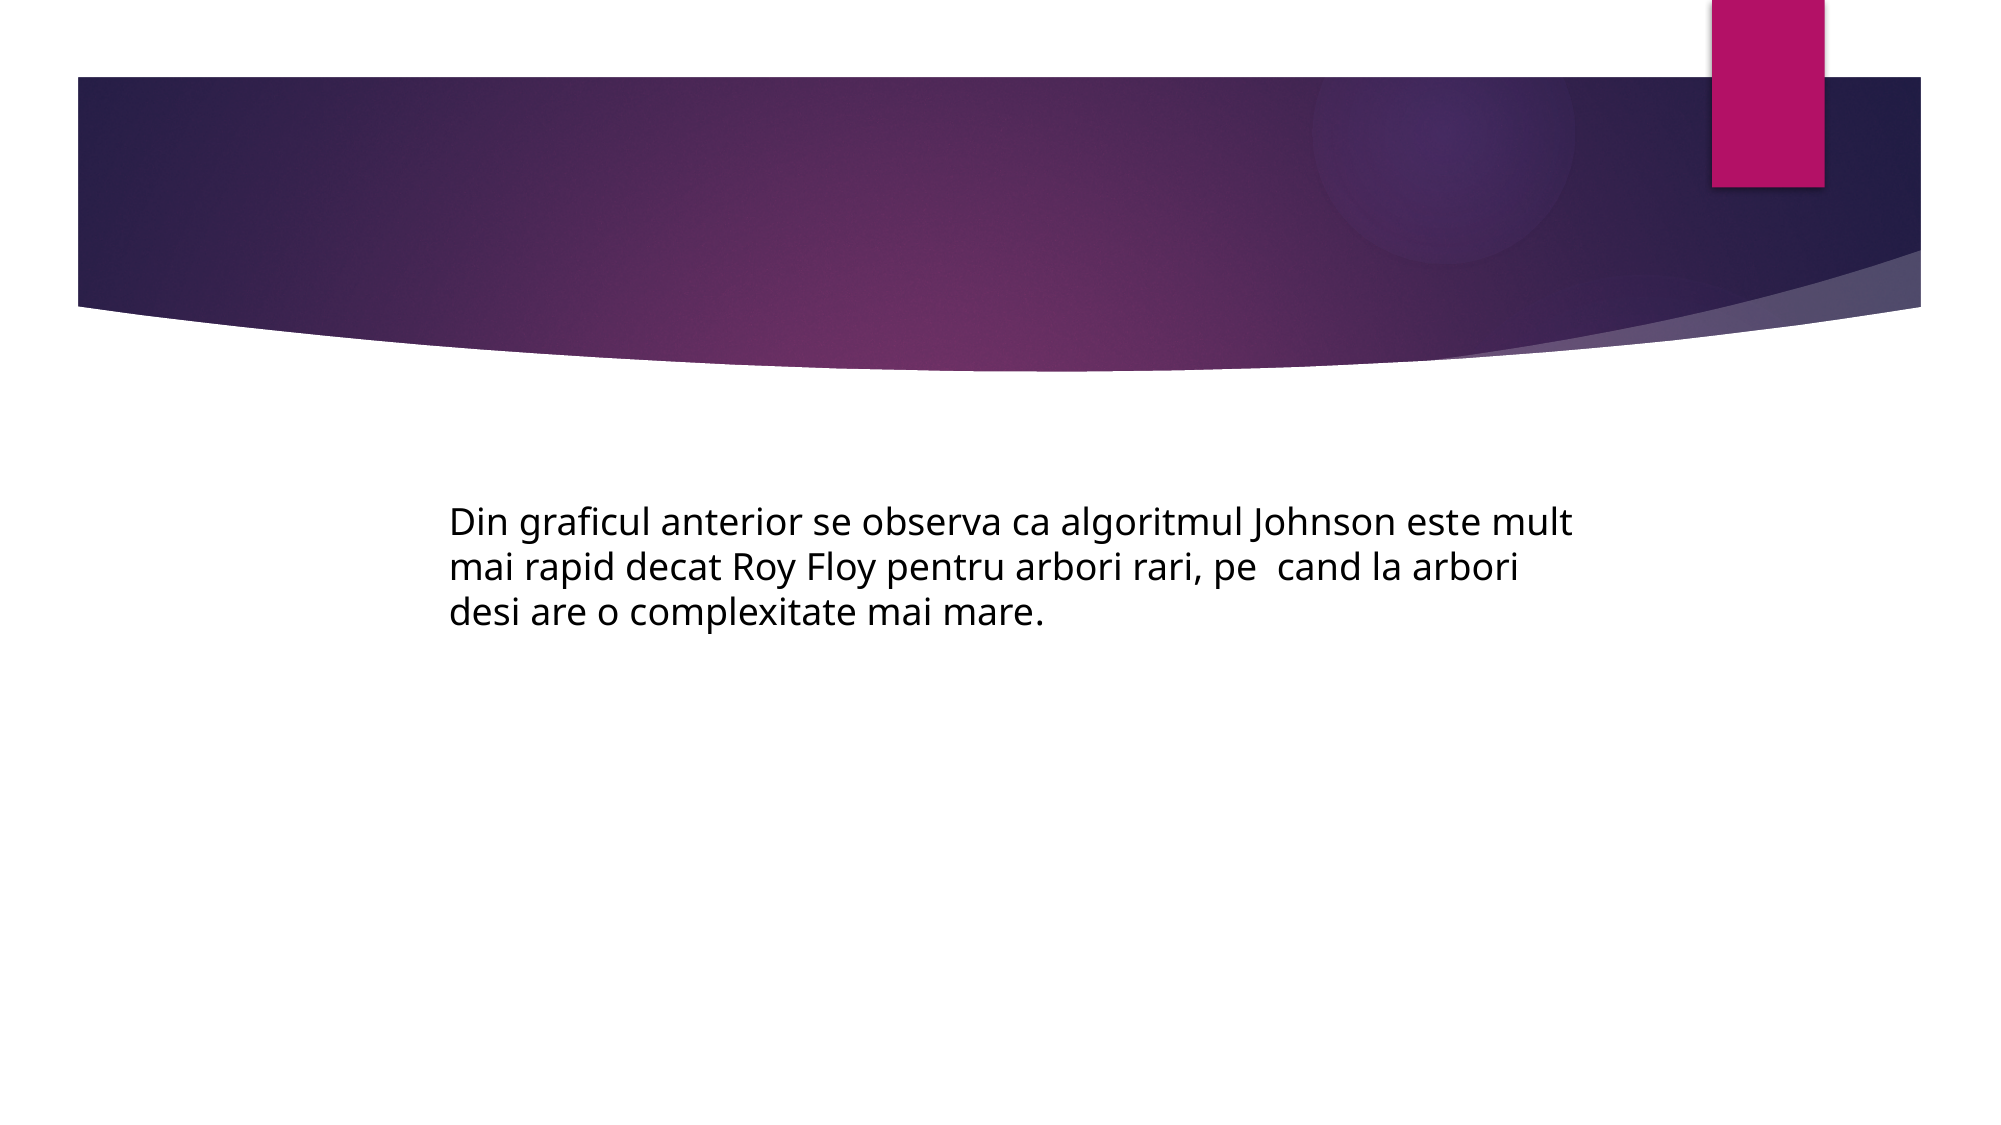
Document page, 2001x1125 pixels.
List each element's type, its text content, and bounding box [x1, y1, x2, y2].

text_box Din graficul anterior se observa ca algoritmul Johnson este mult mai rapid decat Roy Floy pentru arbori rari, pe cand la arbori desi are o complexitate mai mare. [434, 490, 1596, 641]
